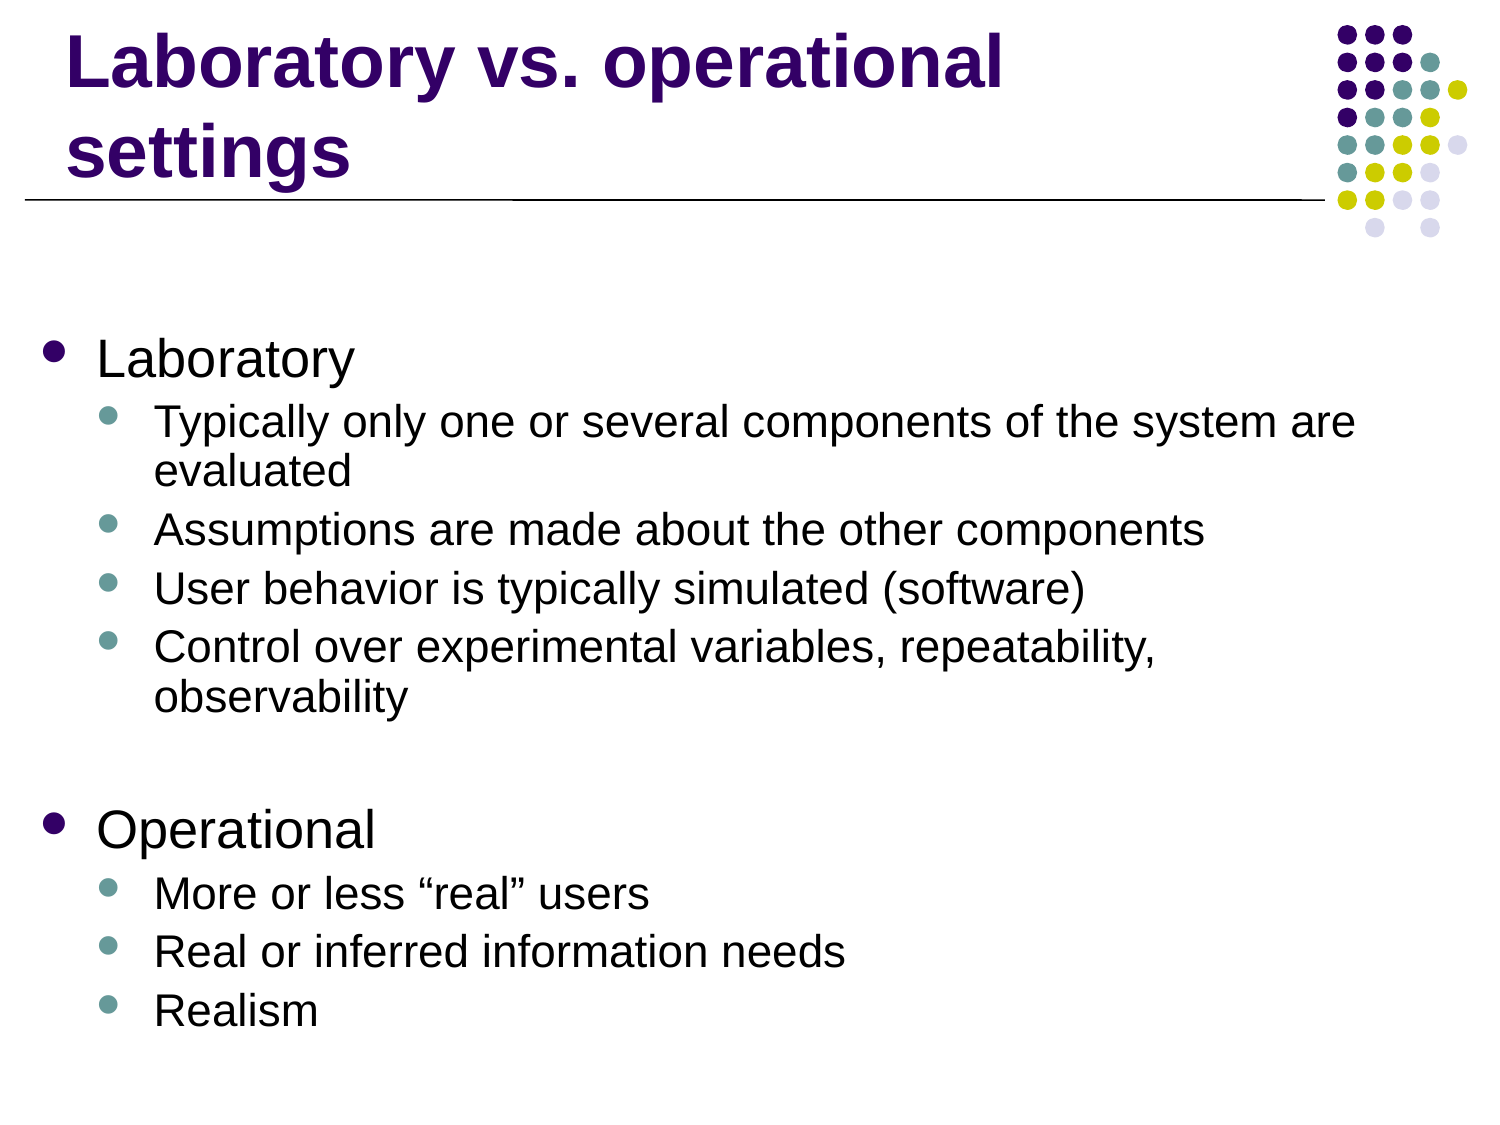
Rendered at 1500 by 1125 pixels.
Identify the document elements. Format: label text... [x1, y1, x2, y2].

list Laboratory Typically only one or several components of the system are evaluated Assumptions are made about the other components User behavior is typically simulated (software) Control over experimental variables, repeatability, observability Operational More or less “real” users Real or inferred information needs Realism [24, 322, 1412, 1088]
title Laboratory vs. operational settings [50, 12, 1250, 200]
